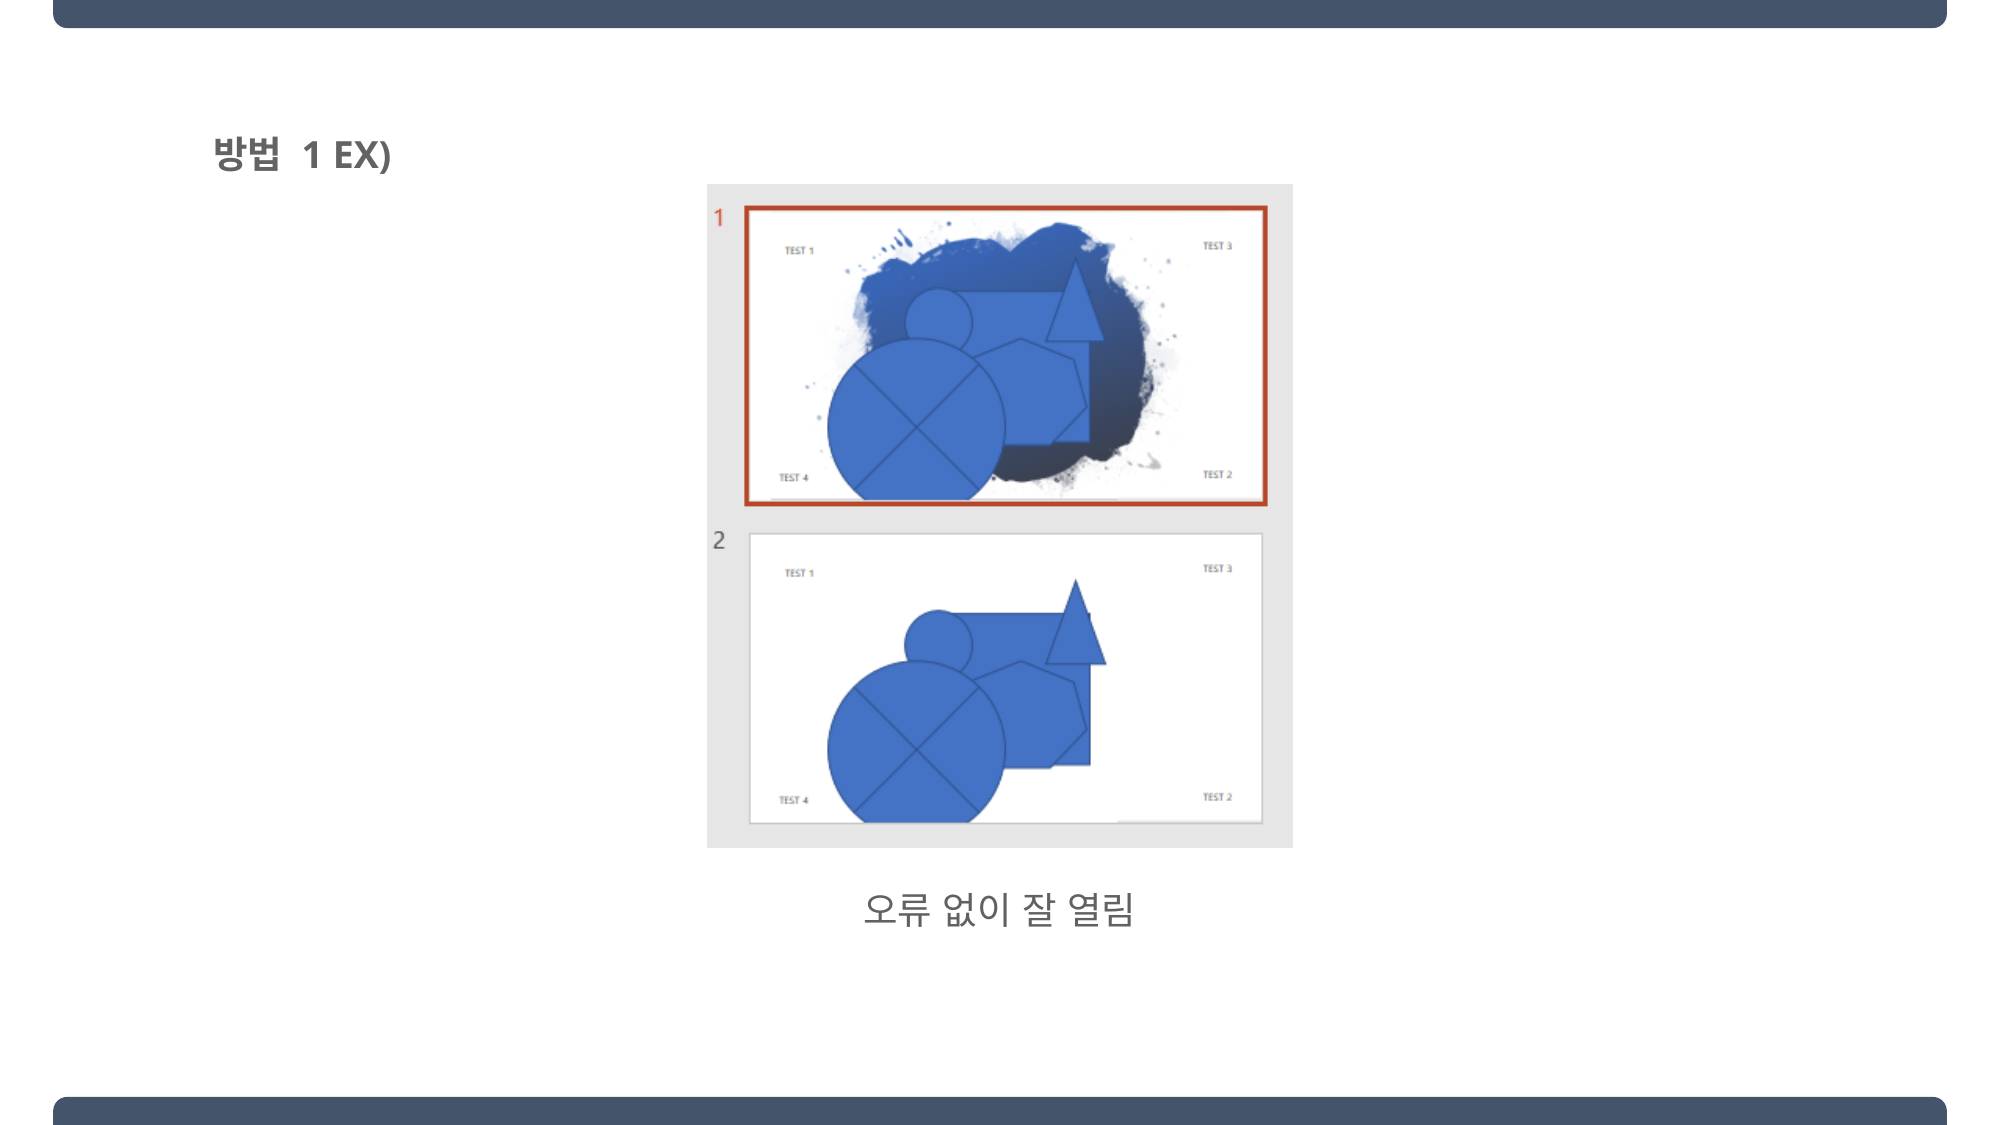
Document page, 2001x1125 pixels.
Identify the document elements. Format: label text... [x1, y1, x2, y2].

text_box [52, 1095, 1948, 1125]
text_box 방법 1 EX) [198, 124, 1428, 184]
picture [707, 184, 1293, 848]
text_box 오류 없이 잘 열림 [385, 879, 1615, 940]
text_box [52, 0, 1948, 30]
